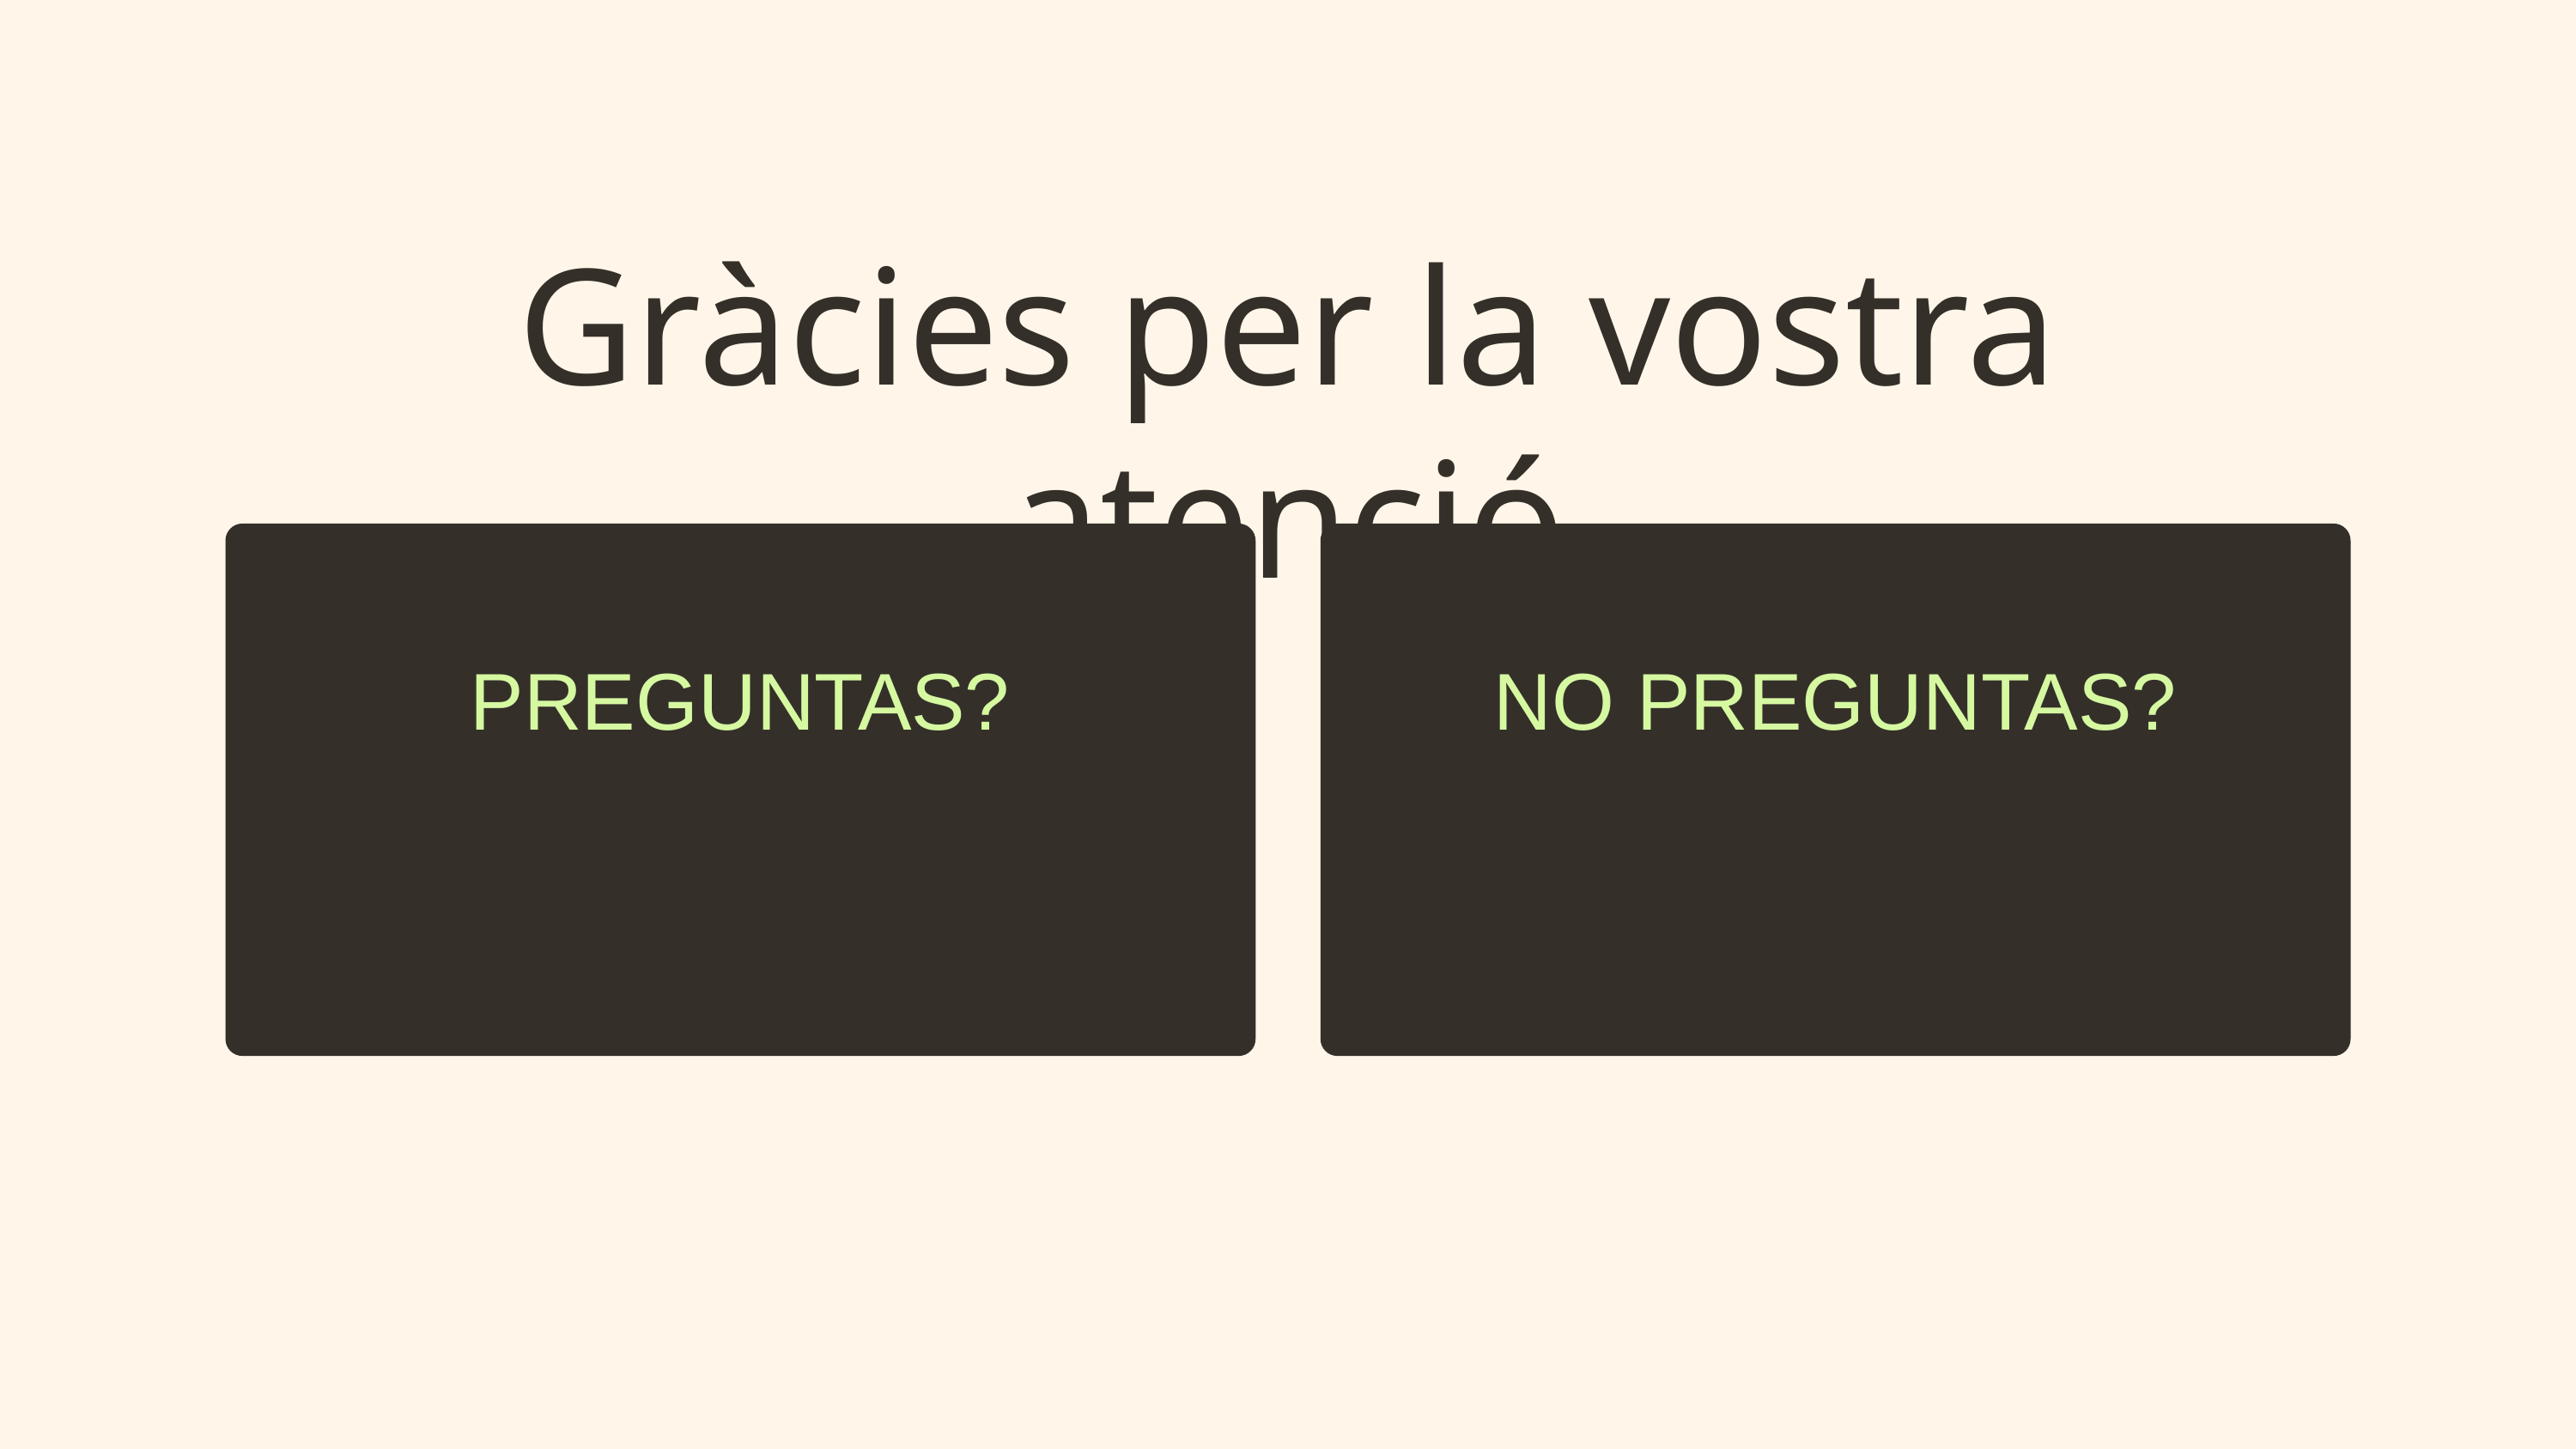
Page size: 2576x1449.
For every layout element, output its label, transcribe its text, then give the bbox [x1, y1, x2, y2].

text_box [225, 447, 1256, 1057]
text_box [1320, 502, 2351, 1057]
text_box Gràcies per la vostra atenció [225, 223, 2351, 610]
